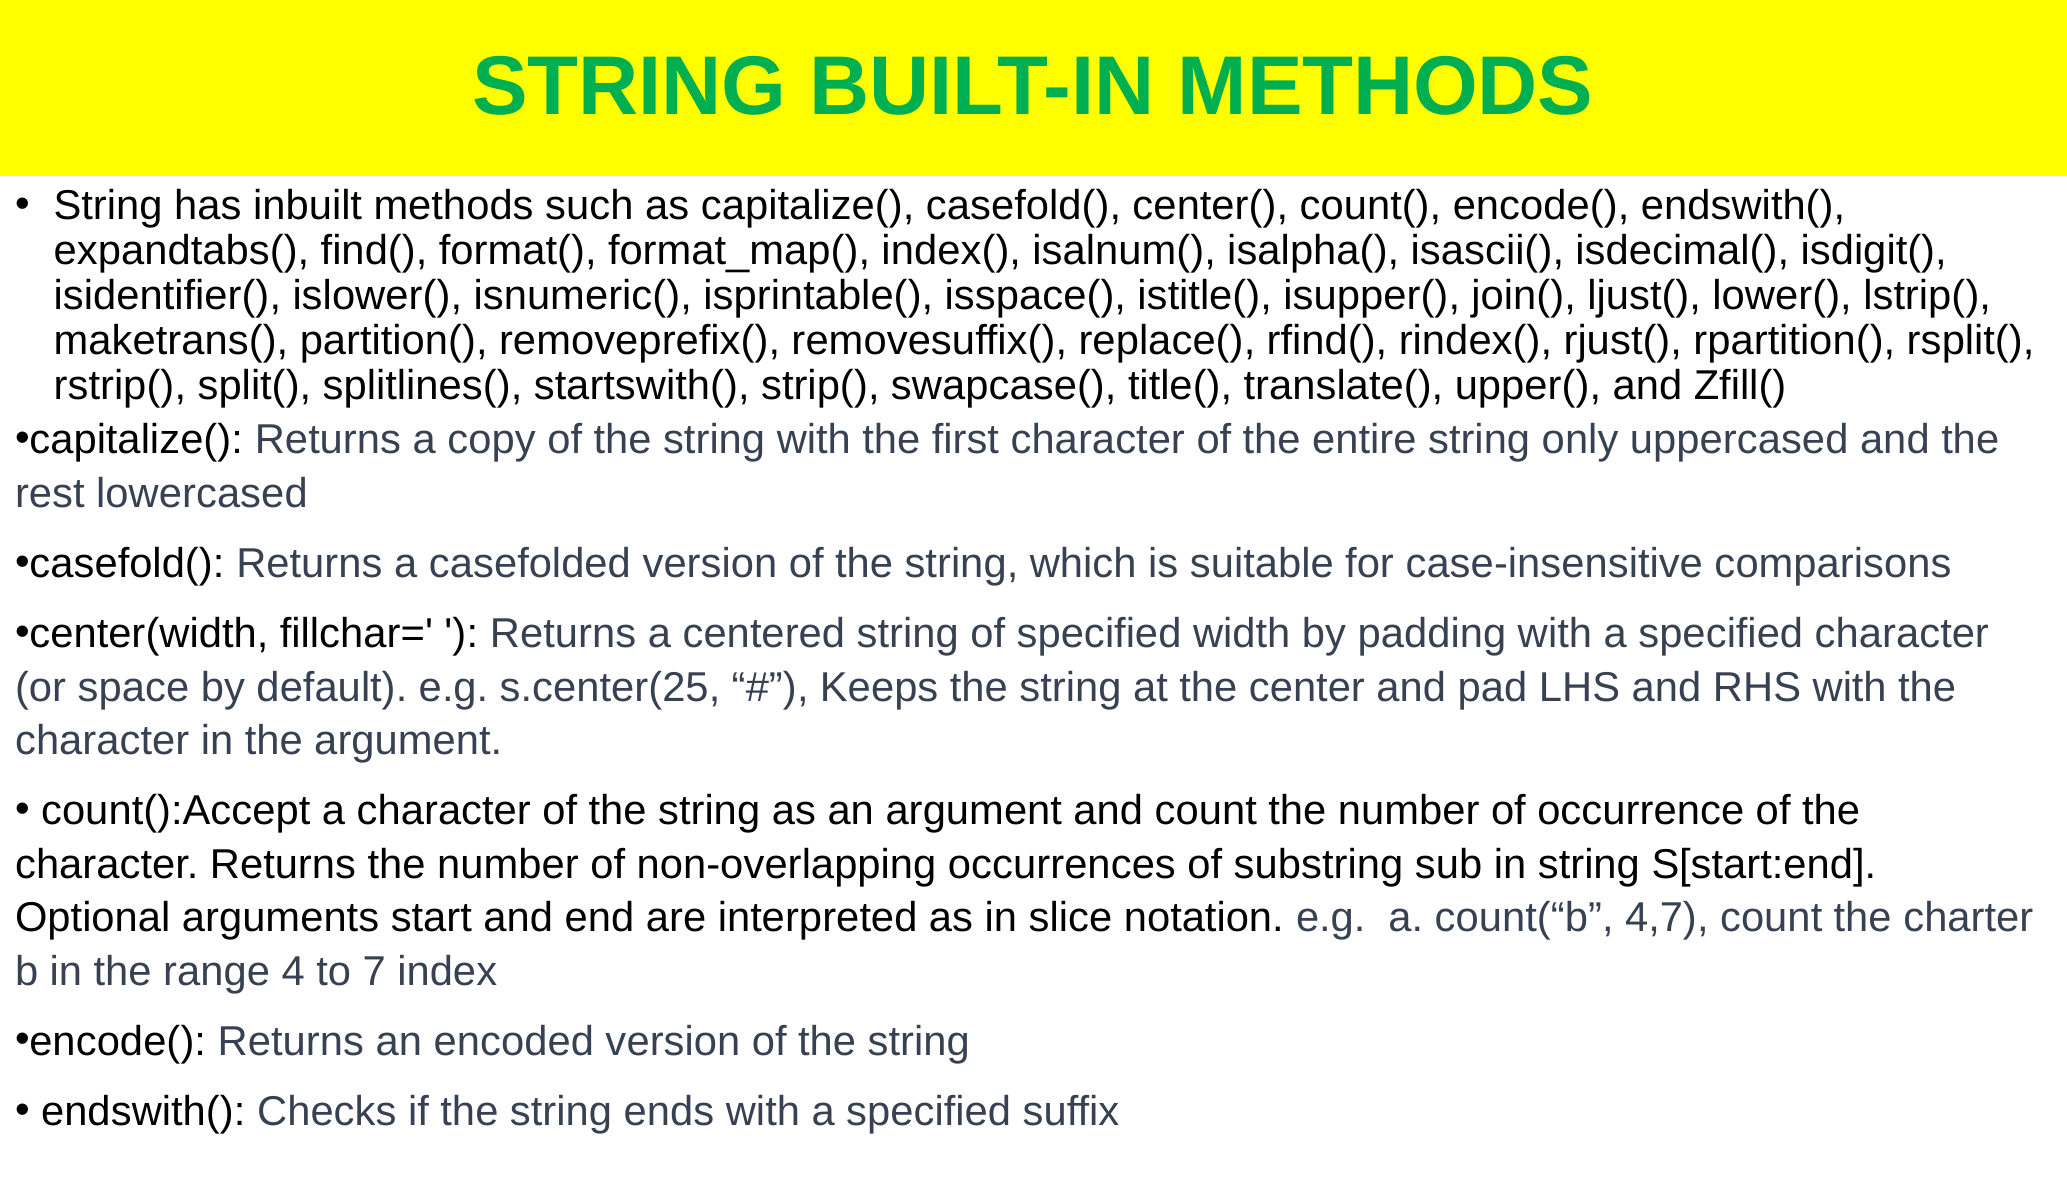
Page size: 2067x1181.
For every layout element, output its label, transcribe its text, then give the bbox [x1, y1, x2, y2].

list String has inbuilt methods such as capitalize(), casefold(), center(), count(), encode(), endswith(), expandtabs(), find(), format(), format_map(), index(), isalnum(), isalpha(), isascii(), isdecimal(), isdigit(), isidentifier(), islower(), isnumeric(), isprintable(), isspace(), istitle(), isupper(), join(), ljust(), lower(), lstrip(), maketrans(), partition(), removeprefix(), removesuffix(), replace(), rfind(), rindex(), rjust(), rpartition(), rsplit(), rstrip(), split(), splitlines(), startswith(), strip(), swapcase(), title(), translate(), upper(), and Zfill() capitalize(): Returns a copy of the string with the first character of the entire string only uppercased and the rest lowercased casefold(): Returns a casefolded version of the string, which is suitable for case-insensitive comparisons center(width, fillchar=' '): Returns a centered string of specified width by padding with a specified character (or space by default). e.g. s.center(25, “#”), Keeps the string at the center and pad LHS and RHS with the character in the argument. count():Accept a character of the string as an argument and count the number of occurrence of the character. Returns the number of non-overlapping occurrences of substring sub in string S[start:end]. Optional arguments start and end are interpreted as in slice notation. e.g. a. count(“b”, 4,7), count the charter b in the range 4 to 7 index encode(): Returns an encoded version of the string endswith(): Checks if the string ends with a specified suffix [0, 175, 2067, 1181]
title STRING BUILT-IN METHODS [0, 0, 2067, 175]
